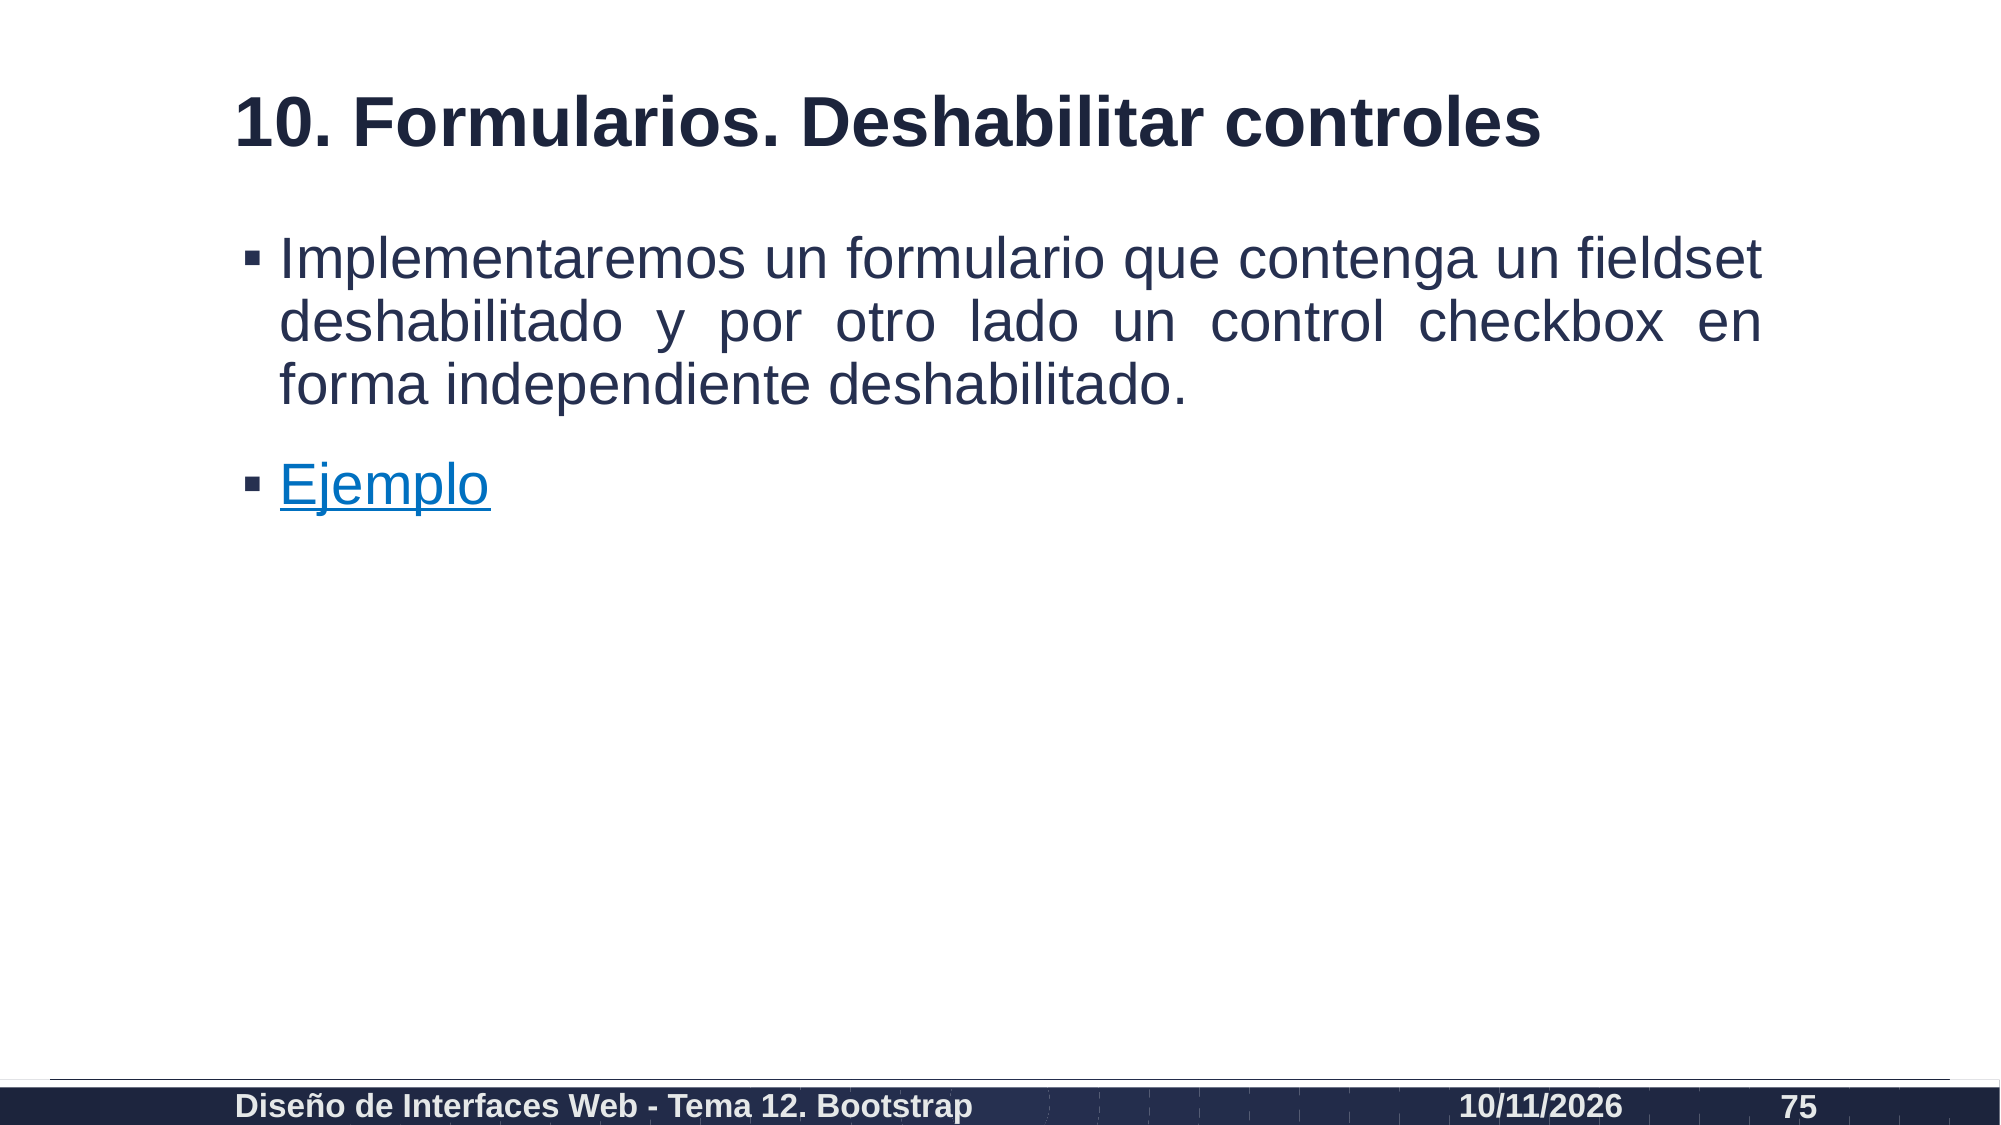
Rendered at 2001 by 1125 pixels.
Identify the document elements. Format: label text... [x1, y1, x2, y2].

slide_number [1420, 1085, 1639, 1124]
title 10. Formularios. Deshabilitar controles [219, 76, 1780, 170]
slide_number 75 [1674, 1085, 1833, 1125]
footer Diseño de Interfaces Web - Tema 12. Bootstrap [219, 1085, 1395, 1124]
list Implementaremos un formulario que contenga un fieldset deshabilitado y por otro lado un control checkbox en forma independiente deshabilitado. Ejemplo [219, 220, 1780, 989]
